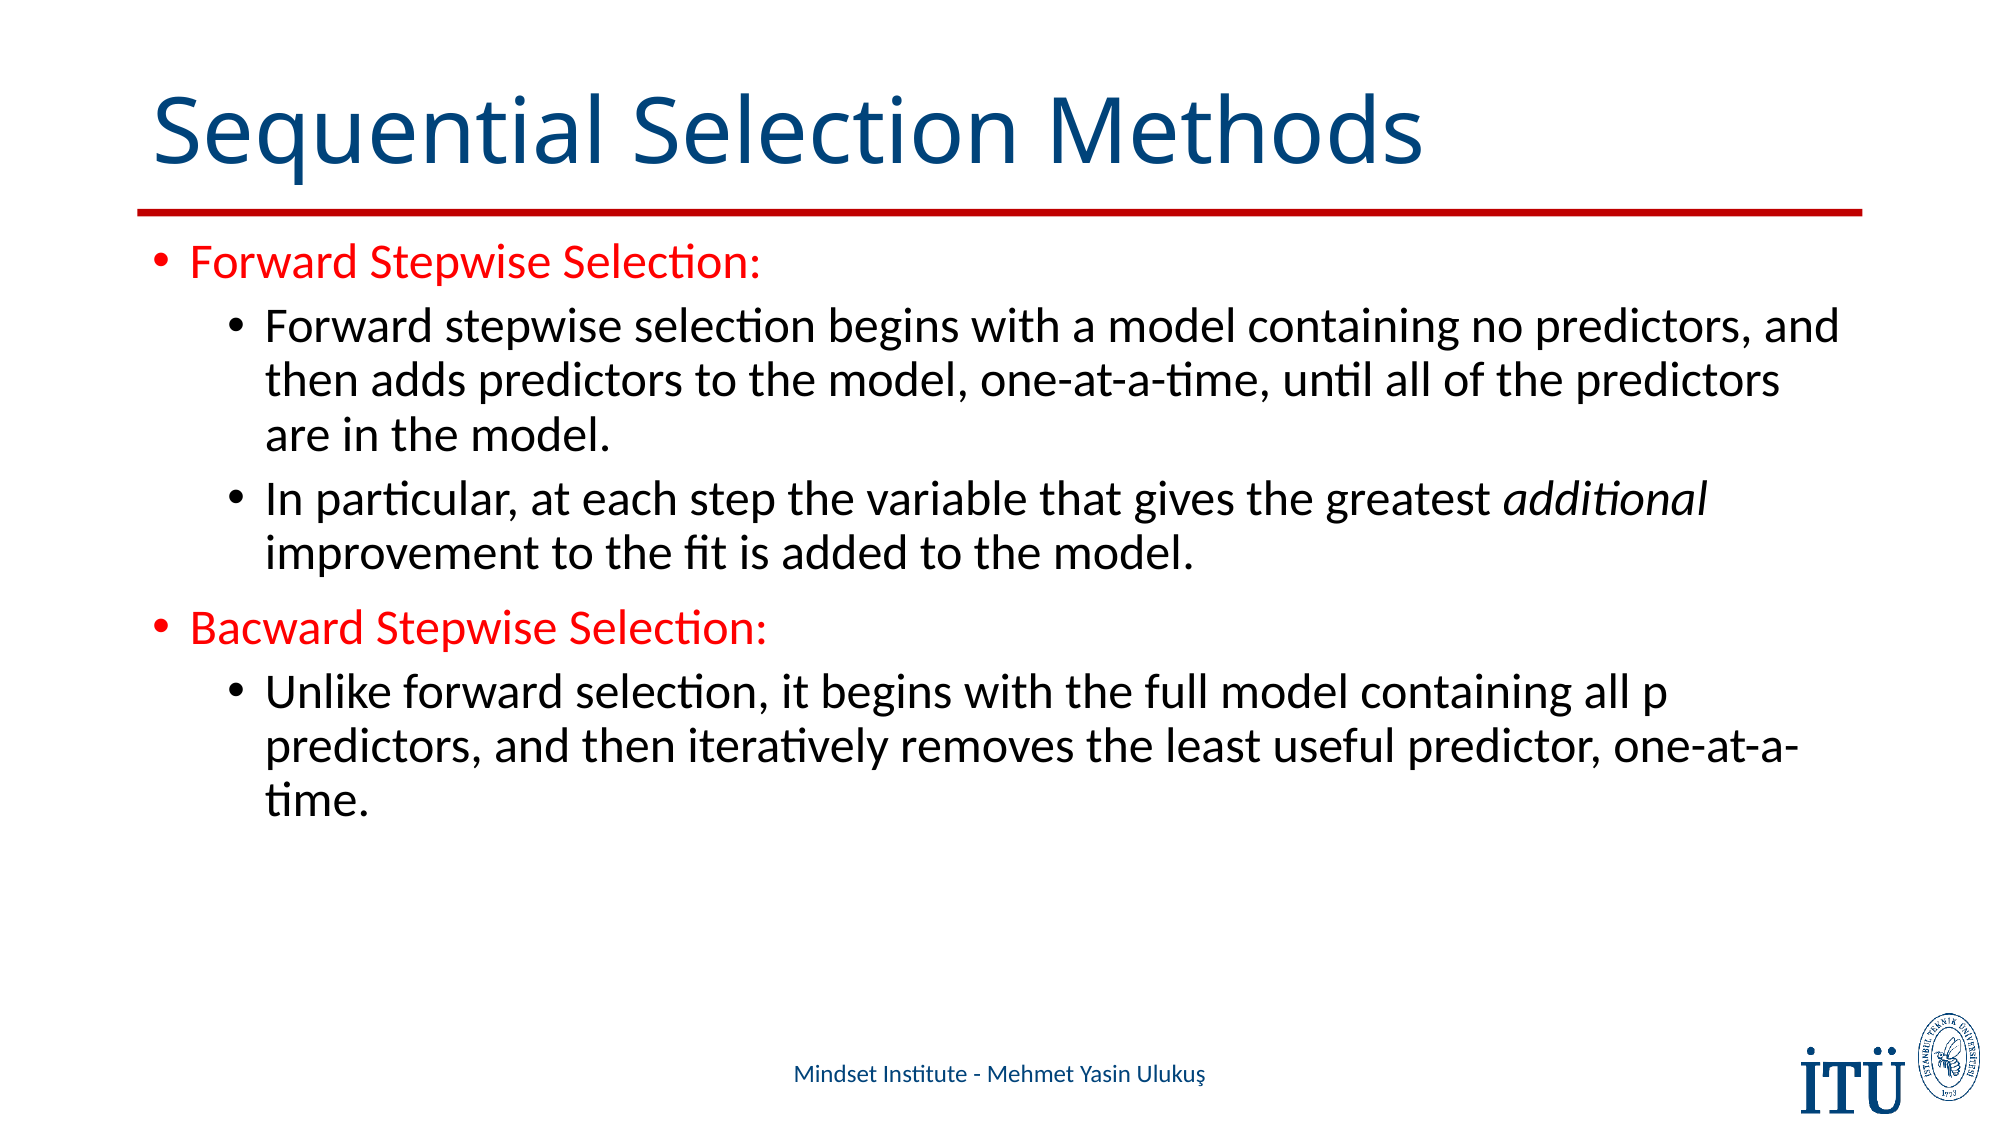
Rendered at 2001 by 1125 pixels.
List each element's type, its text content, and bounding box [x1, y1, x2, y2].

list Forward Stepwise Selection: Forward stepwise selection begins with a model containing no predictors, and then adds predictors to the model, one-at-a-time, until all of the predictors are in the model. In particular, at each step the variable that gives the greatest additional improvement to the fit is added to the model. Bacward Stepwise Selection: Unlike forward selection, it begins with the full model containing all p predictors, and then iteratively removes the least useful predictor, one-at-a-time. [137, 227, 1863, 1036]
title Sequential Selection Methods [137, 59, 1863, 209]
footer Mindset Institute - Mehmet Yasin Ulukuş [662, 1042, 1338, 1103]
picture [1801, 1013, 1980, 1114]
